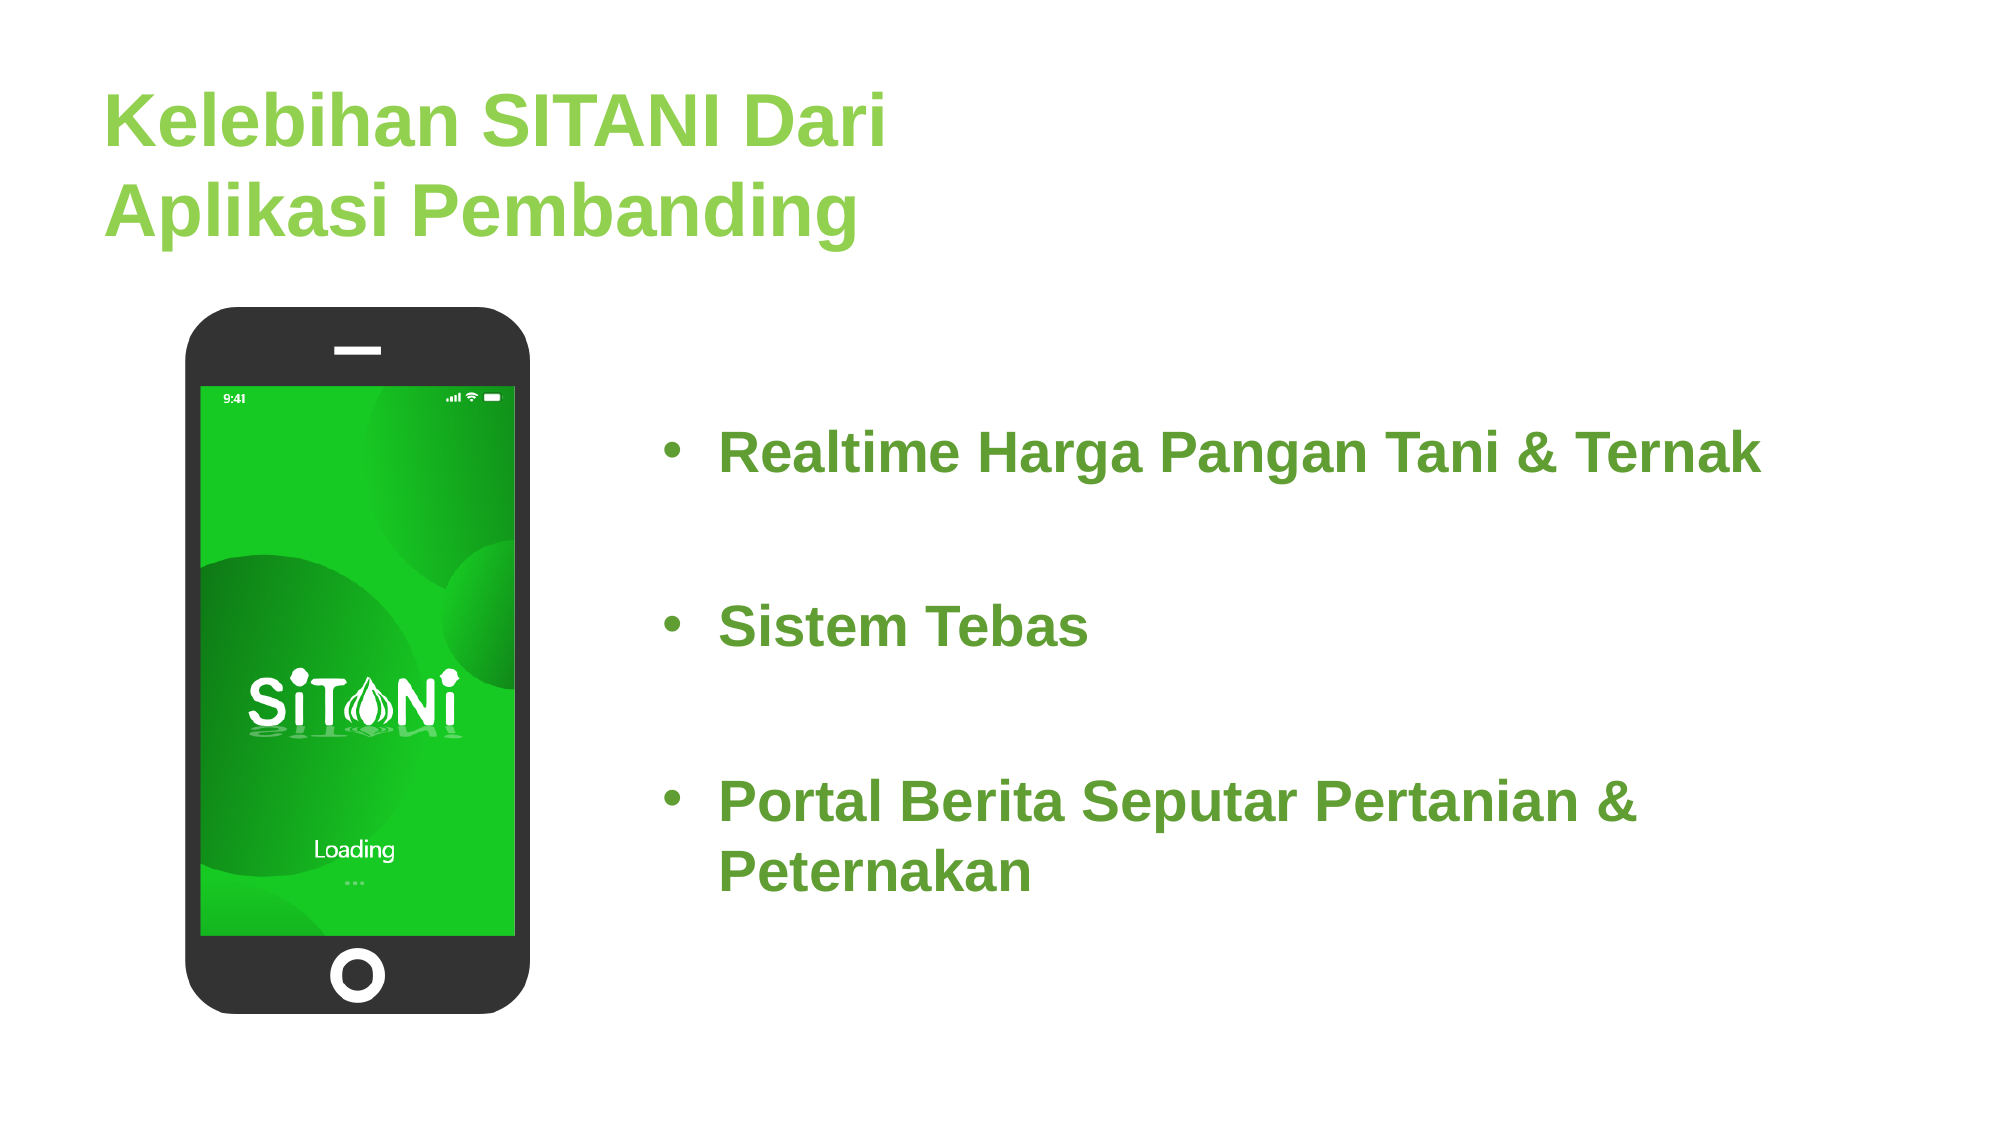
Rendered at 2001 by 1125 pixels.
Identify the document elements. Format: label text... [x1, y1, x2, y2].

text_box Portal Berita Seputar Pertanian & Peternakan [648, 755, 1863, 911]
picture [67, 307, 648, 1014]
text_box Kelebihan SITANI Dari Aplikasi Pembanding [88, 64, 965, 259]
text_box Sistem Tebas [648, 581, 1262, 666]
text_box Realtime Harga Pangan Tani & Ternak [648, 406, 1827, 492]
